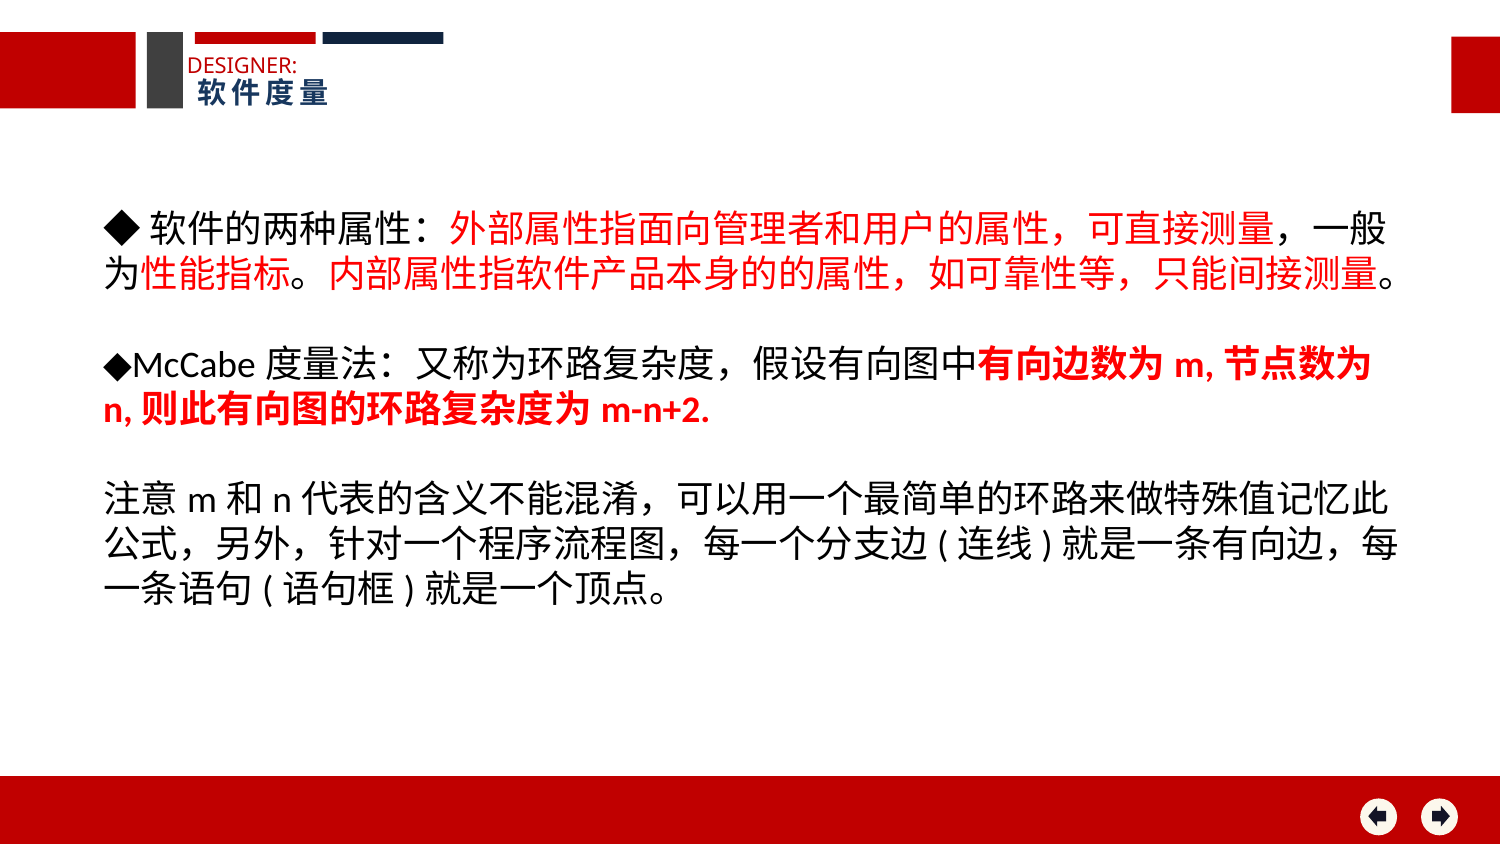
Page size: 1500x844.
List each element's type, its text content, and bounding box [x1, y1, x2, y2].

text_box 软件度量 [182, 67, 933, 118]
text_box ◆软件的两种属性：外部属性指面向管理者和用户的属性，可直接测量，一般为性能指标。内部属性指软件产品本身的的属性，如可靠性等，只能间接测量。 ◆McCabe度量法：又称为环路复杂度，假设有向图中有向边数为m,节点数为n,则此有向图的环路复杂度为m-n+2. 注意m和n代表的含义不能混淆，可以用一个最简单的环路来做特殊值记忆此公式，另外，针对一个程序流程图，每一个分支边(连线)就是一条有向边，每一条语句(语句框)就是一个顶点。 [88, 197, 1418, 618]
text_box DESIGNER: [172, 43, 313, 85]
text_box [194, 31, 444, 45]
